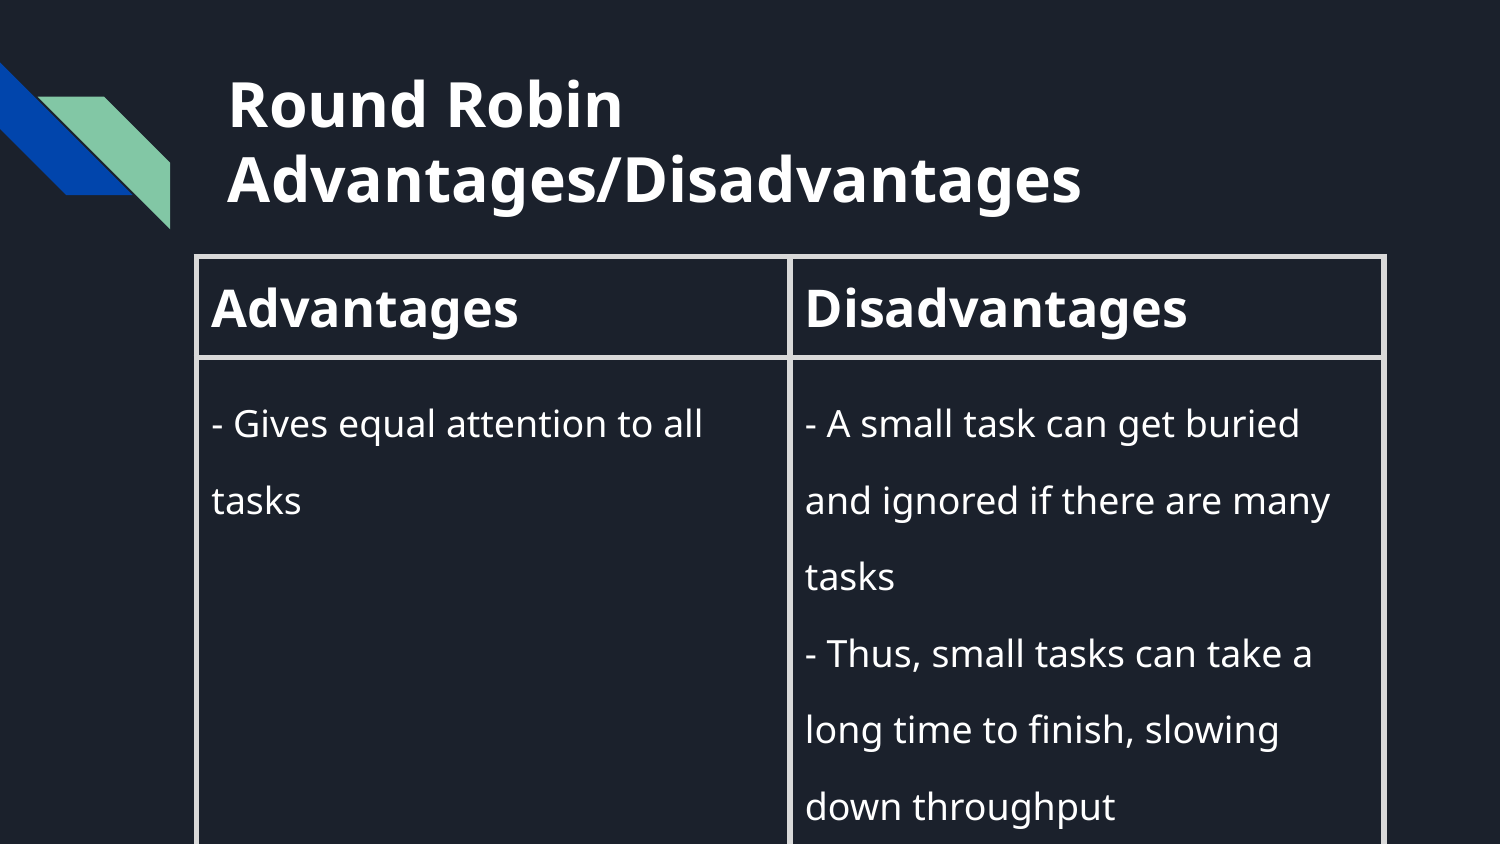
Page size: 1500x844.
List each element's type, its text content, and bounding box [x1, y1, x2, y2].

table_cell - A small task can get buried and ignored if there are many tasks - Thus, small tasks can take a long time to finish, slowing down throughput [793, 360, 1381, 844]
table_cell - Gives equal attention to all tasks [199, 360, 787, 844]
title Round Robin Advantages/Disadvantages [212, 64, 1368, 215]
table_header Disadvantages [793, 259, 1381, 355]
table_header Advantages [199, 259, 787, 355]
